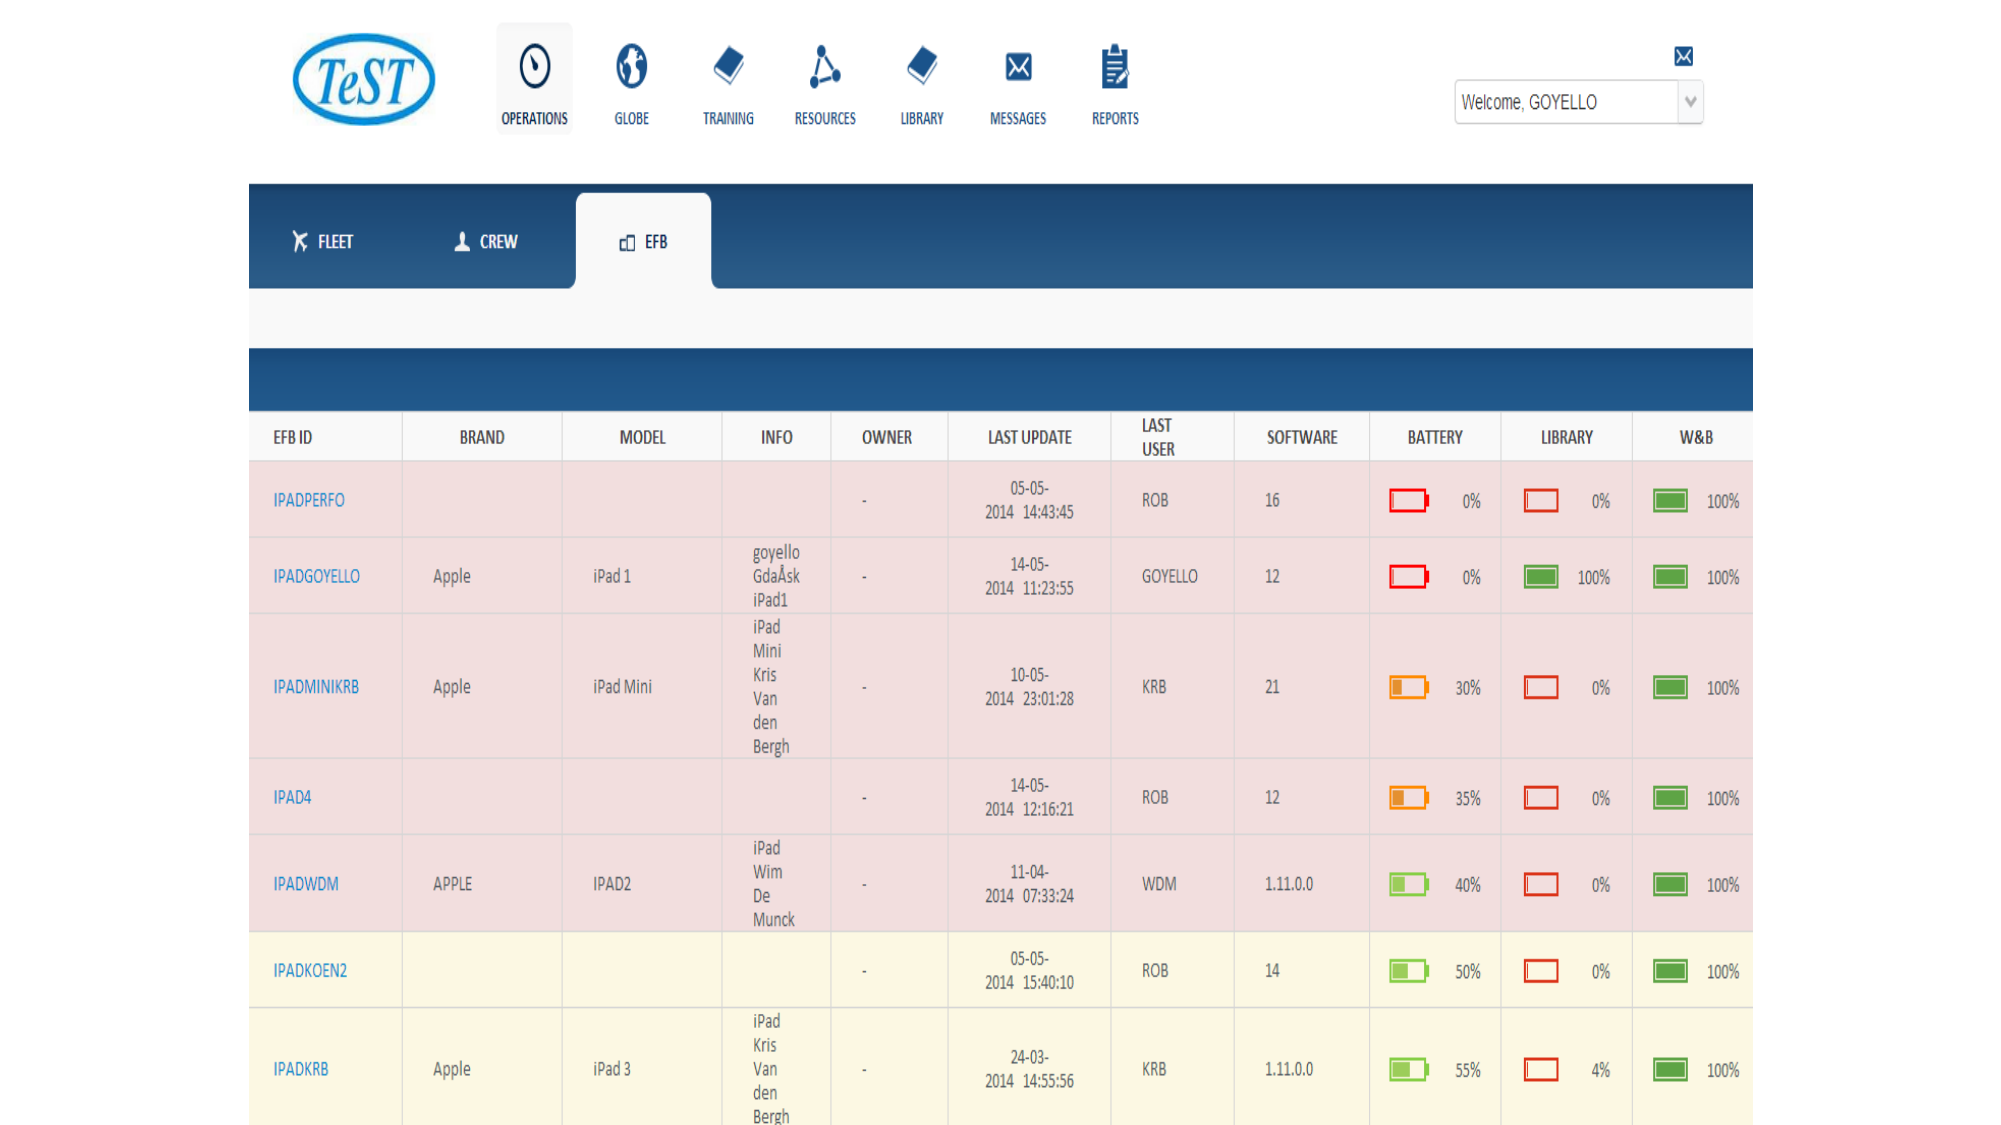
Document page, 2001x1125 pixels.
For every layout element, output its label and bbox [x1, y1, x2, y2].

picture [249, 0, 1753, 1125]
